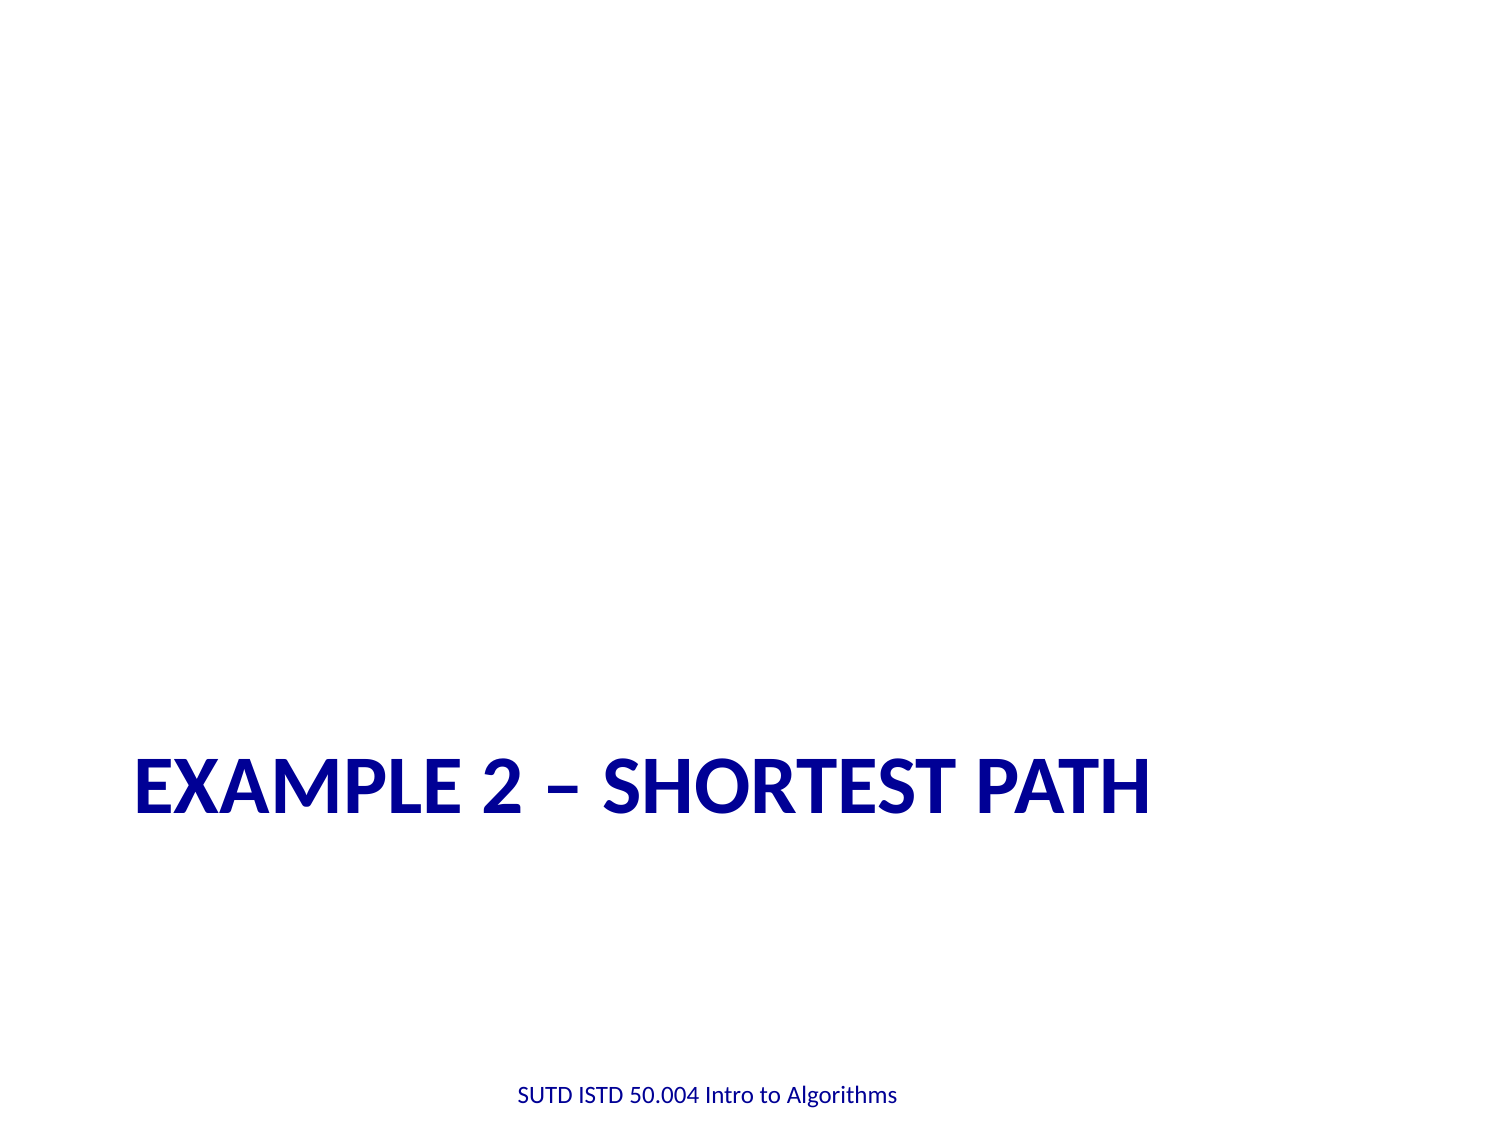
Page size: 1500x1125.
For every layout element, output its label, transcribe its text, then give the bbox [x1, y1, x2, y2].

title Example 2 – shortest path [118, 722, 1394, 947]
footer SUTD ISTD 50.004 Intro to Algorithms [473, 1063, 949, 1123]
